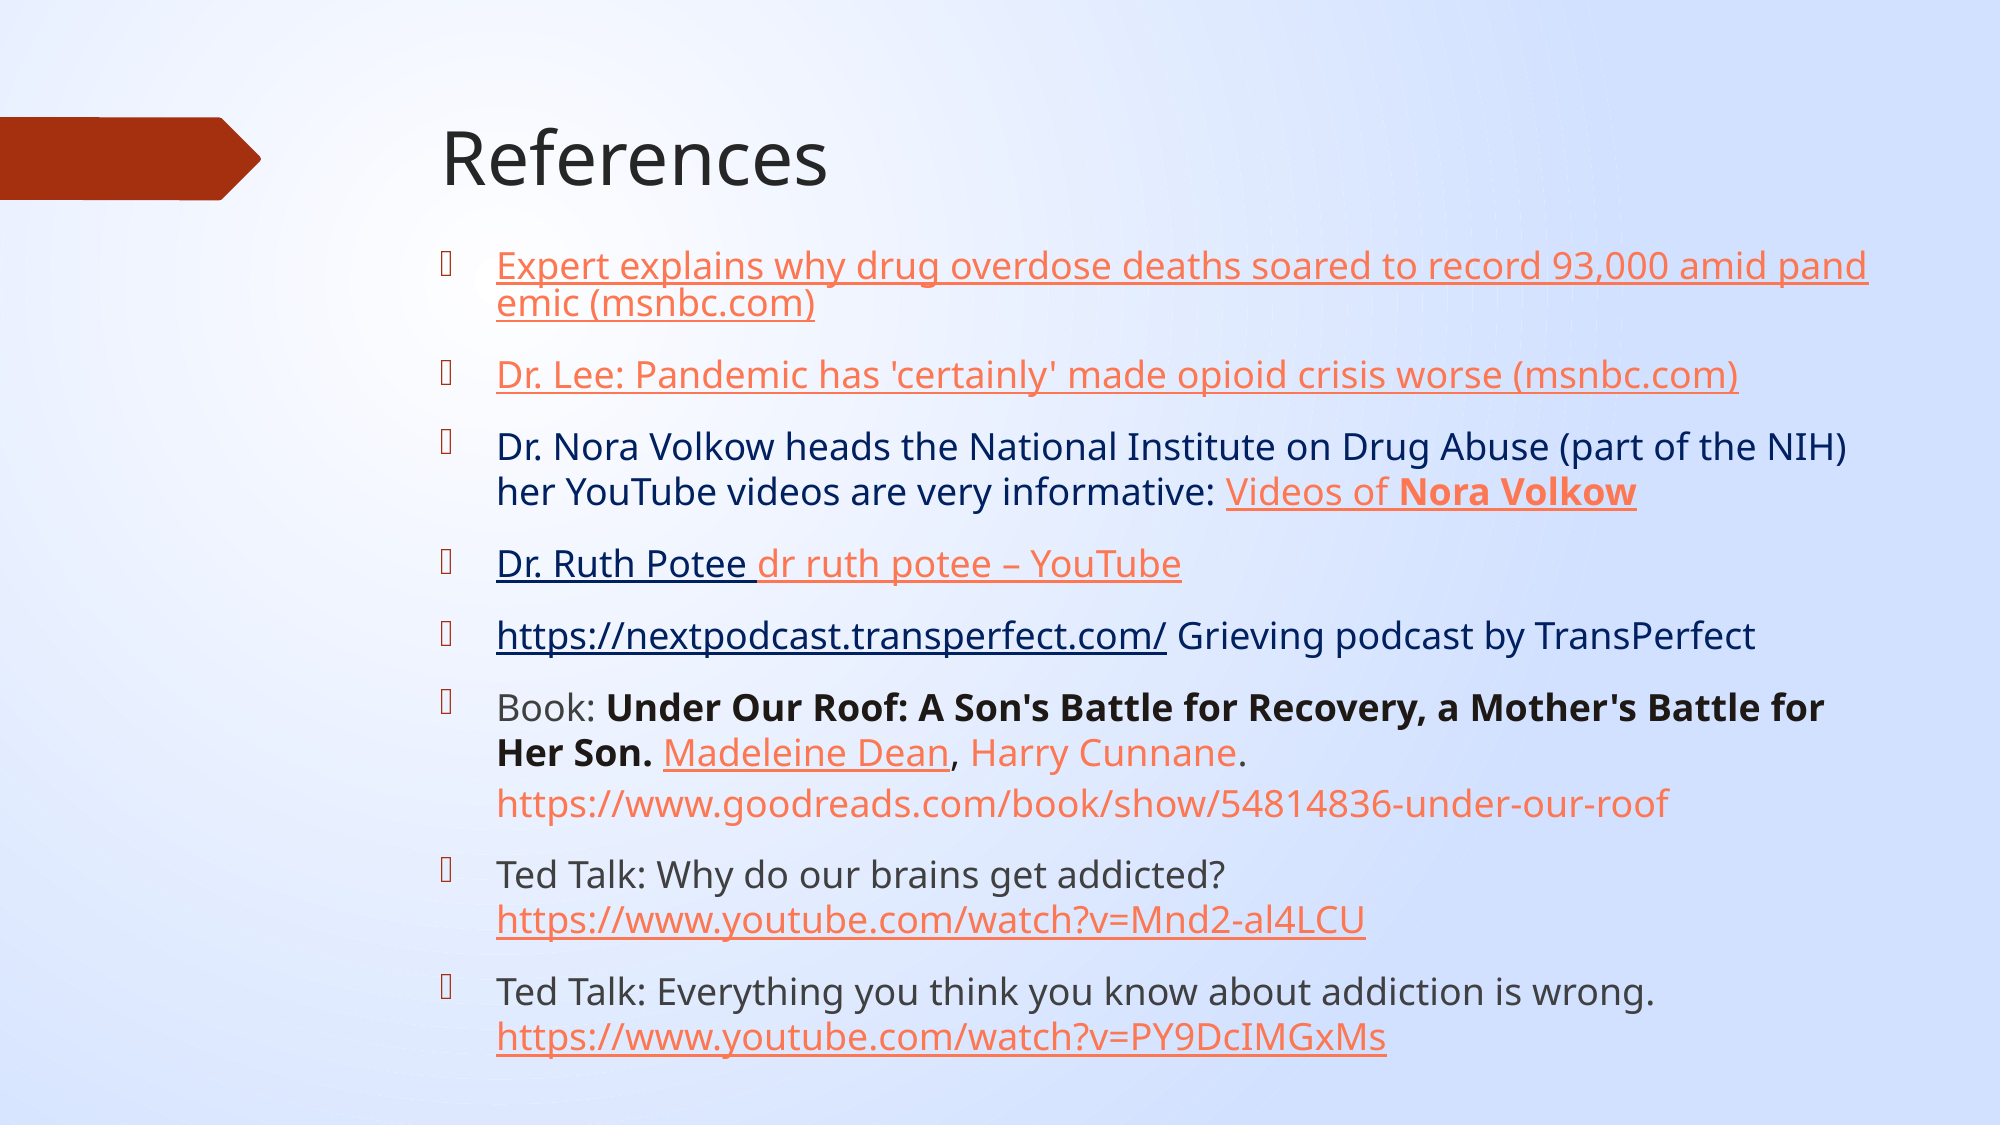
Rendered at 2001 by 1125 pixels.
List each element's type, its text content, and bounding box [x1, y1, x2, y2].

list Expert explains why drug overdose deaths soared to record 93,000 amid pandemic (msnbc.com) Dr. Lee: Pandemic has 'certainly' made opioid crisis worse (msnbc.com) Dr. Nora Volkow heads the National Institute on Drug Abuse (part of the NIH) her YouTube videos are very informative: Videos of Nora Volkow Dr. Ruth Potee dr ruth potee – YouTube https://nextpodcast.transperfect.com/ Grieving podcast by TransPerfect Book: Under Our Roof: A Son's Battle for Recovery, a Mother's Battle for Her Son. Madeleine Dean, Harry Cunnane. https://www.goodreads.com/book/show/54814836-under-our-roof Ted Talk: Why do our brains get addicted? https://www.youtube.com/watch?v=Mnd2-al4LCU Ted Talk: Everything you think you know about addiction is wrong. https://www.youtube.com/watch?v=PY9DcIMGxMs [424, 234, 1888, 1071]
title References [425, 102, 1888, 234]
